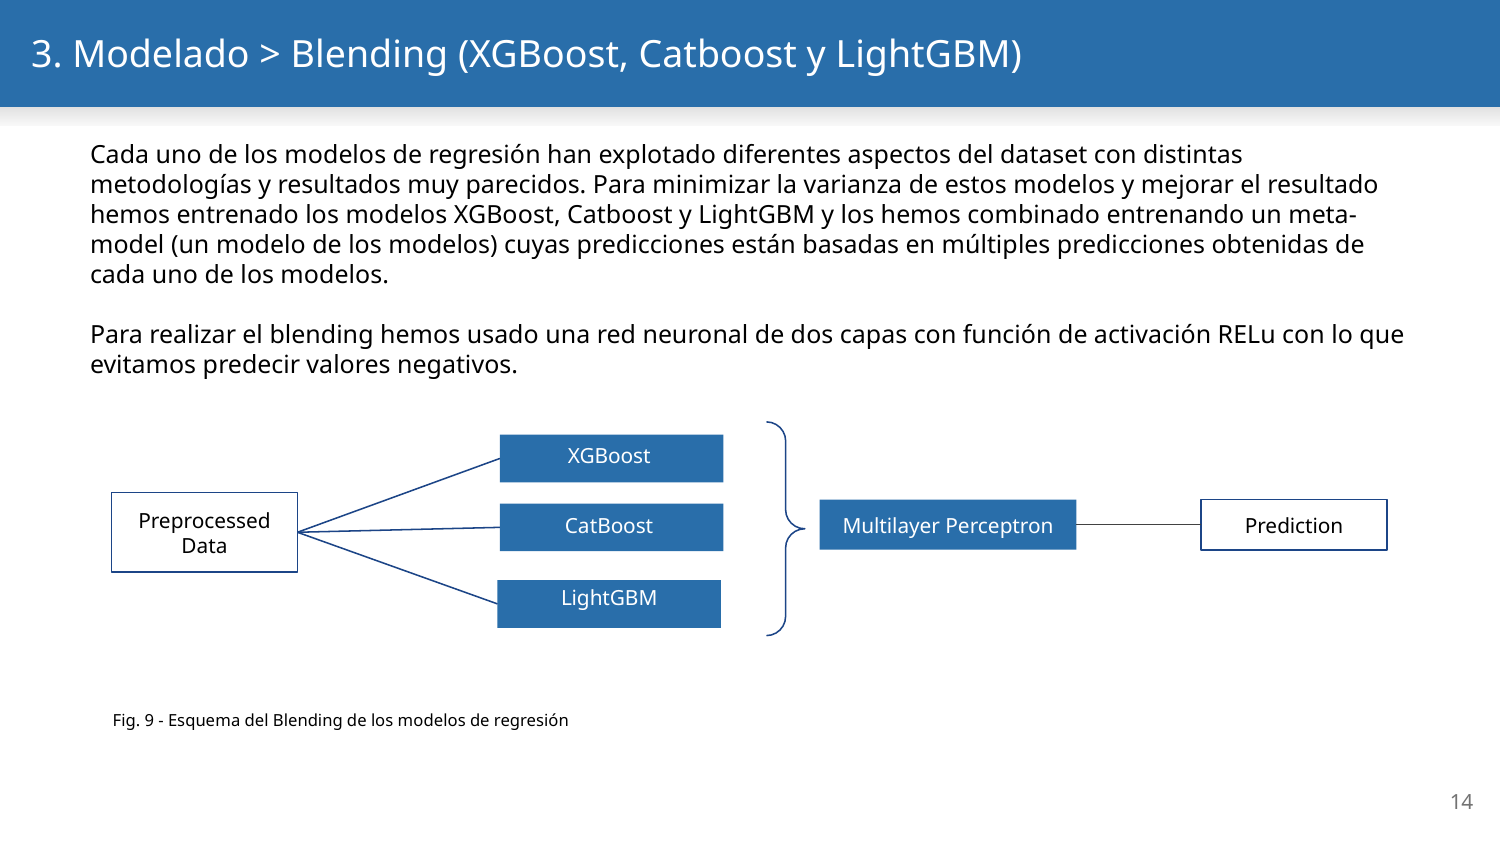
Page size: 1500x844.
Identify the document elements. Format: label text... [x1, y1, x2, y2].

title 3. Modelado > Blending (XGBoost, Catboost y LightGBM) [16, 2, 1464, 102]
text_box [297, 532, 498, 605]
slide_number ‹#› [1398, 770, 1489, 835]
text_box Fig. 9 - Esquema del Blending de los modelos de regresión [97, 699, 960, 740]
text_box Cada uno de los modelos de regresión han explotado diferentes aspectos del dataset con distintas metodologías y resultados muy parecidos. Para minimizar la varianza de estos modelos y mejorar el resultado hemos entrenado los modelos XGBoost, Catboost y LightGBM y los hemos combinado entrenando un meta-model (un modelo de los modelos) cuyas predicciones están basadas en múltiples predicciones obtenidas de cada uno de los modelos. Para realizar el blending hemos usado una red neuronal de dos capas con función de activación RELu con lo que evitamos predecir valores negativos. [75, 123, 1426, 394]
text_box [111, 421, 1388, 636]
